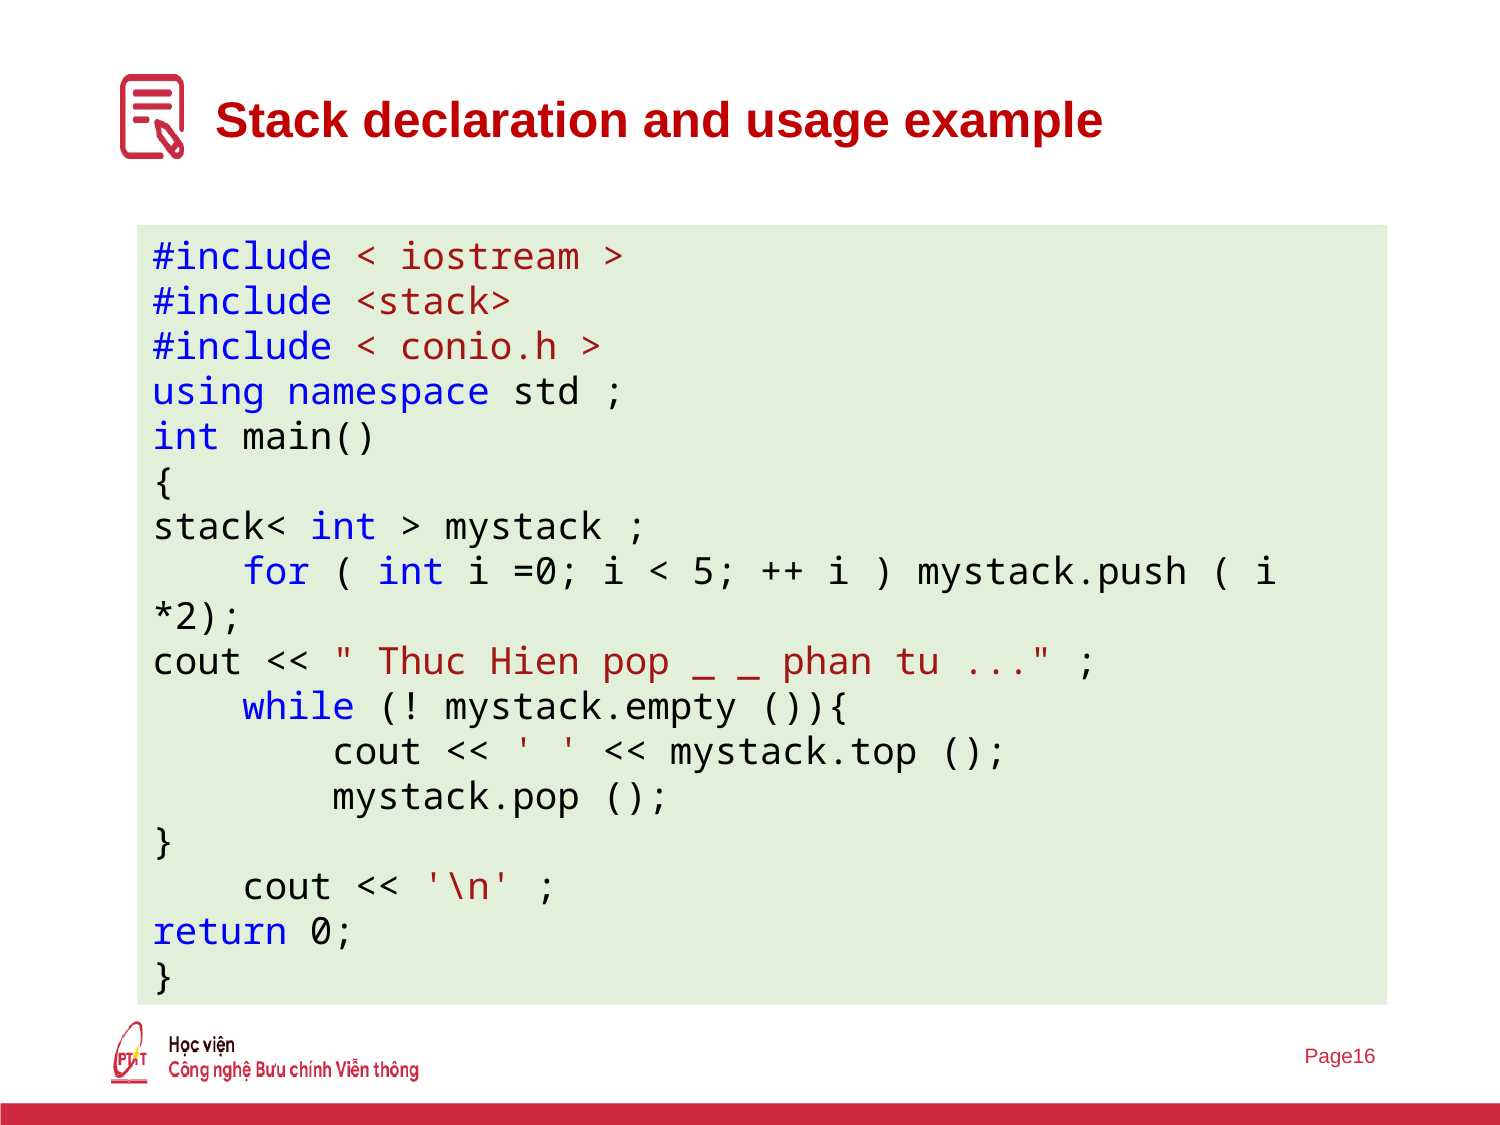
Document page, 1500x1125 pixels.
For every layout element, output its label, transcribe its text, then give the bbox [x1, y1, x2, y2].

picture [0, 0, 1500, 1125]
text_box #include < iostream > #include <stack> #include < conio.h > using namespace std ; int main() { stack< int > mystack ; for ( int i =0; i < 5; ++ i ) mystack.push ( i *2); cout << " Thuc Hien pop _ _ phan tu ..." ; while (! mystack.empty ()){ cout << ' ' << mystack.top (); mystack.pop (); } cout << '\n' ; return 0; } [137, 224, 1388, 1005]
title Stack declaration and usage example [200, 59, 1397, 183]
